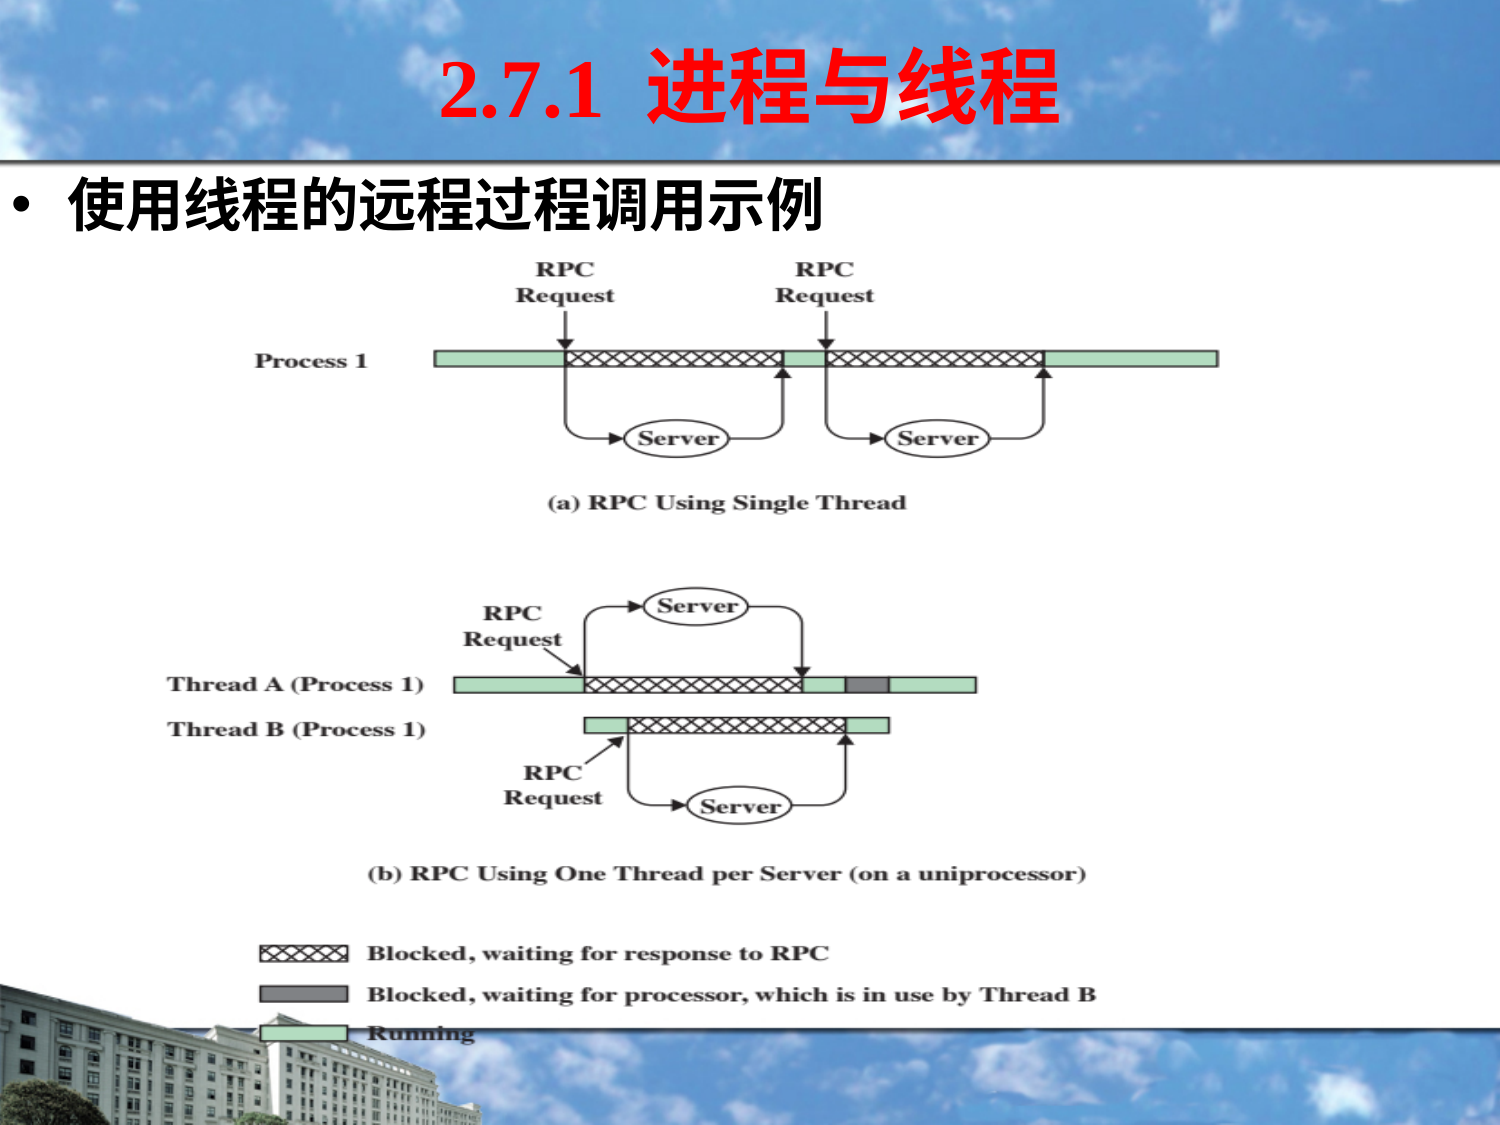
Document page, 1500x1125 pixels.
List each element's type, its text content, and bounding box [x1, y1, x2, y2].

list 使用线程的远程过程调用示例 [0, 160, 1347, 229]
title 2.7.1 进程与线程 [75, 7, 1425, 161]
picture [0, 0, 1500, 1125]
